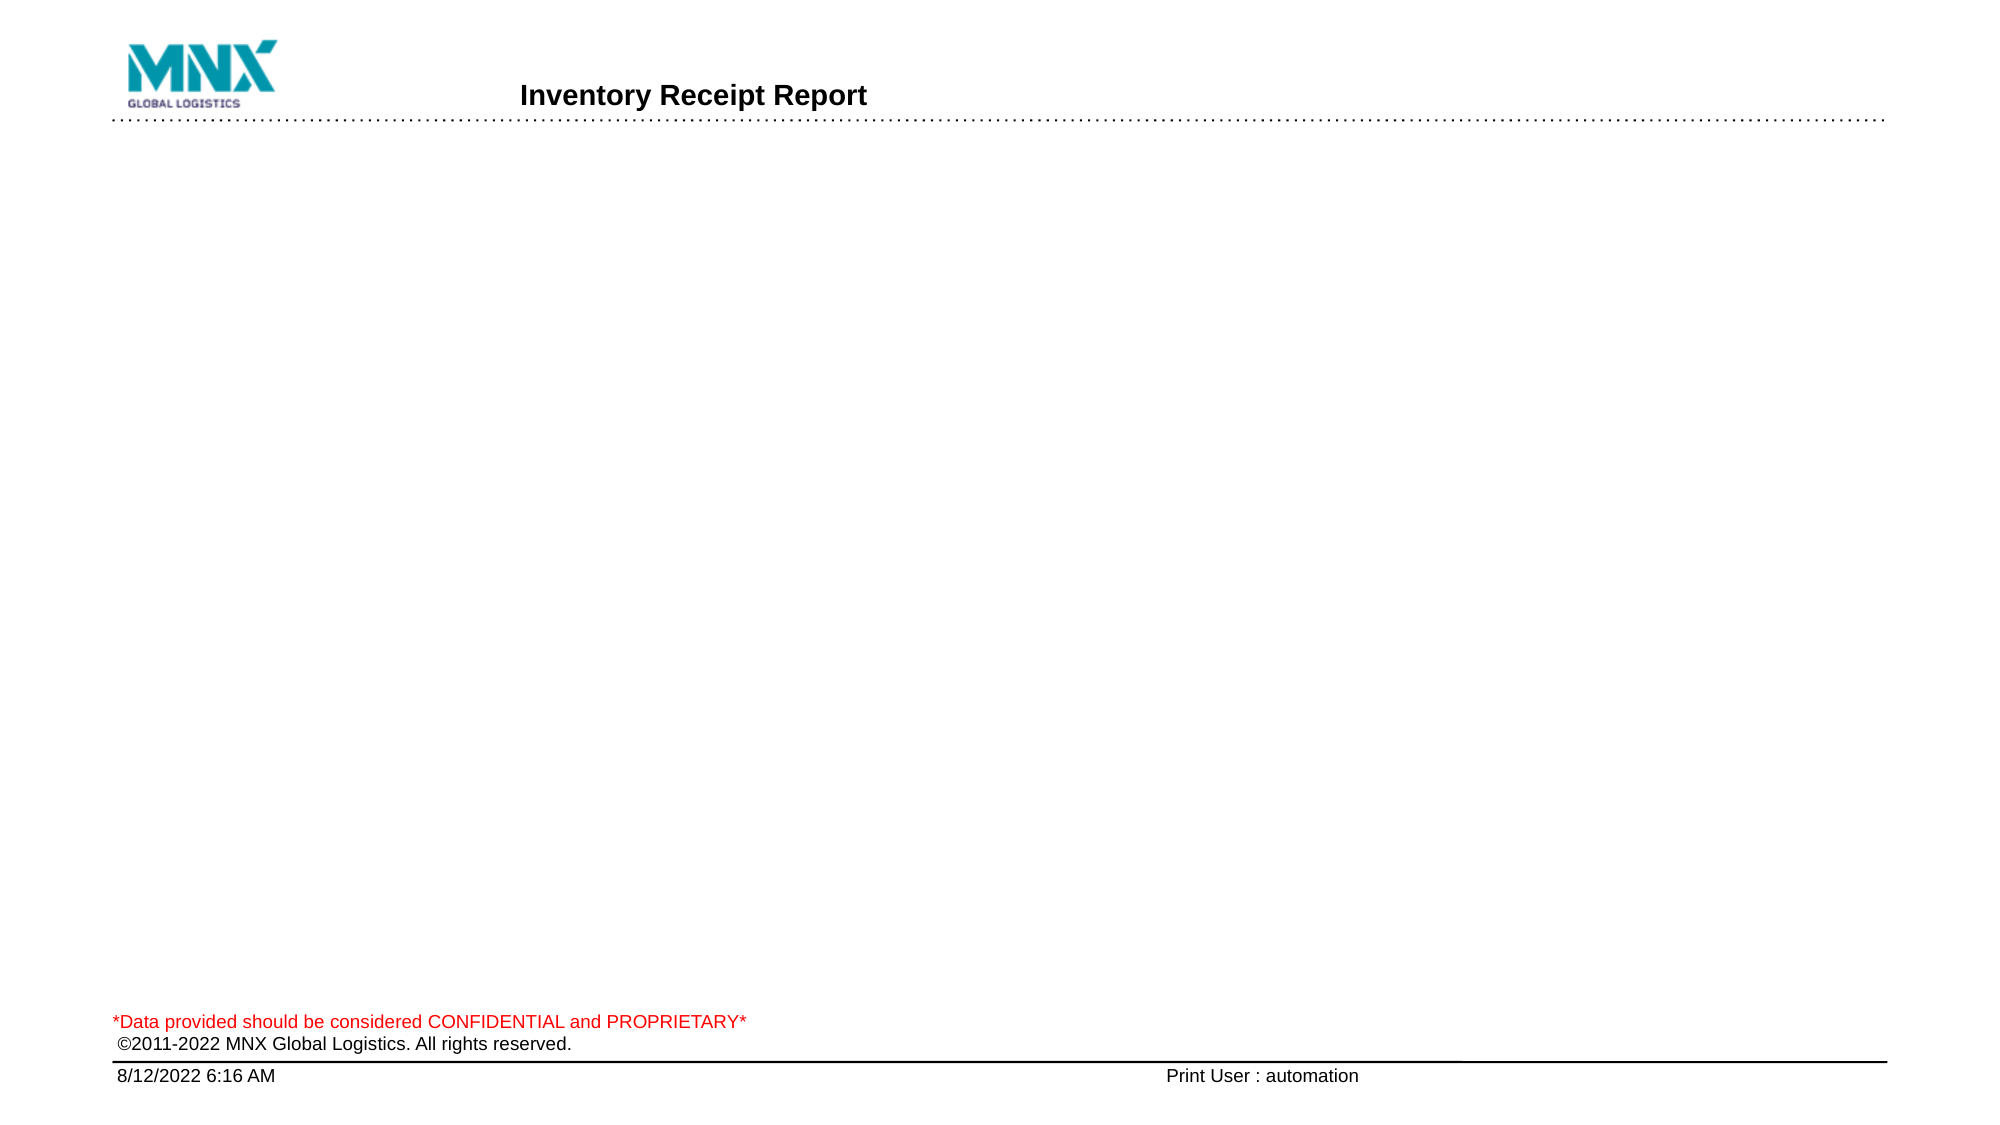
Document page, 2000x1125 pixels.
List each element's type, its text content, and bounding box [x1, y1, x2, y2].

text_box 8/12/2022 6:16 AM [117, 1063, 371, 1088]
text_box *Data provided should be considered CONFIDENTIAL and PROPRIETARY* [112, 1010, 1325, 1031]
text_box Inventory Receipt Report [349, 72, 1039, 114]
text_box Print User : automation [1087, 1063, 1438, 1088]
text_box ©2011-2022 MNX Global Logistics. All rights reserved. [112, 1031, 1325, 1053]
picture [114, 37, 325, 110]
